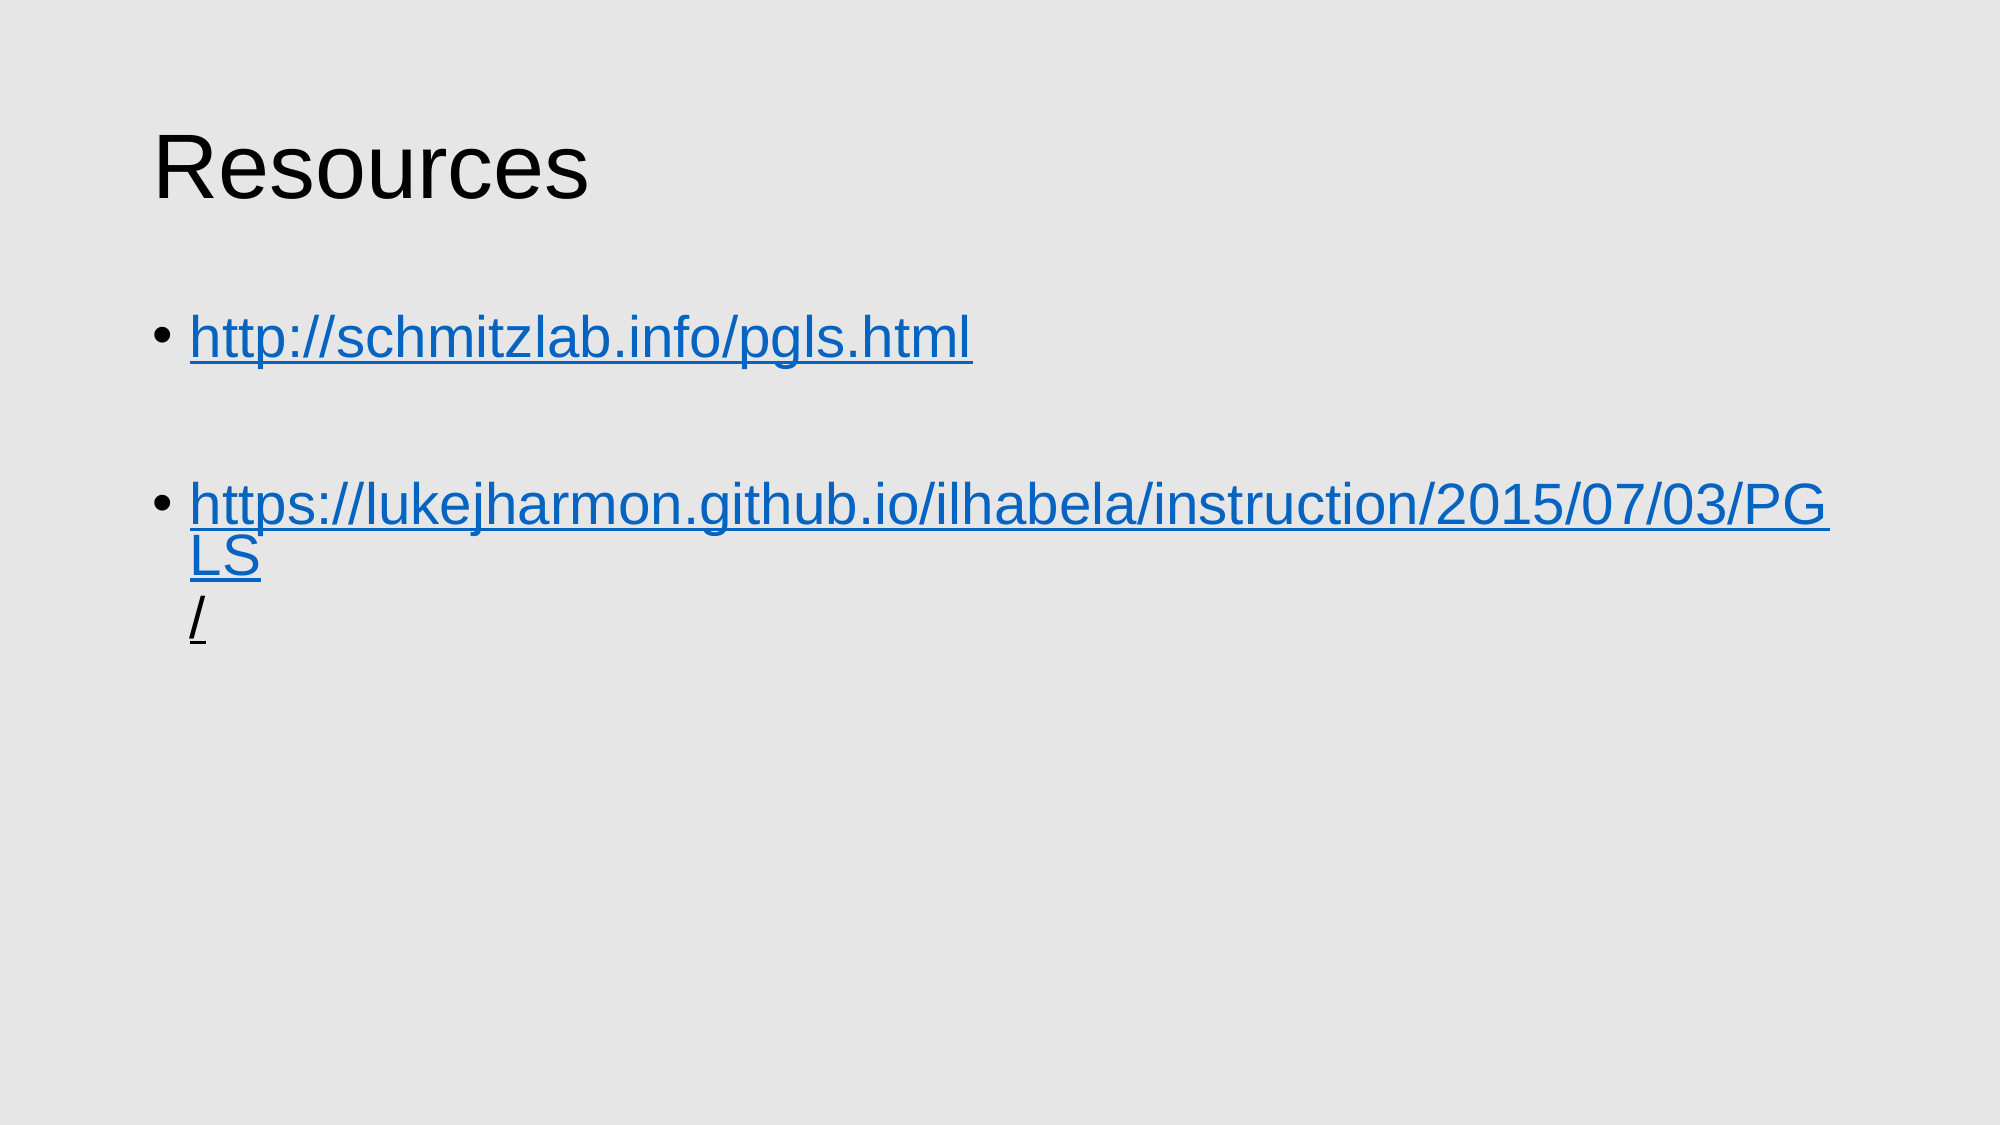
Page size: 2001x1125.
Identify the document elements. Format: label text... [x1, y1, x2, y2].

list http://schmitzlab.info/pgls.html https://lukejharmon.github.io/ilhabela/instruction/2015/07/03/PGLS/ [137, 299, 1863, 1014]
title Resources [137, 59, 1863, 278]
